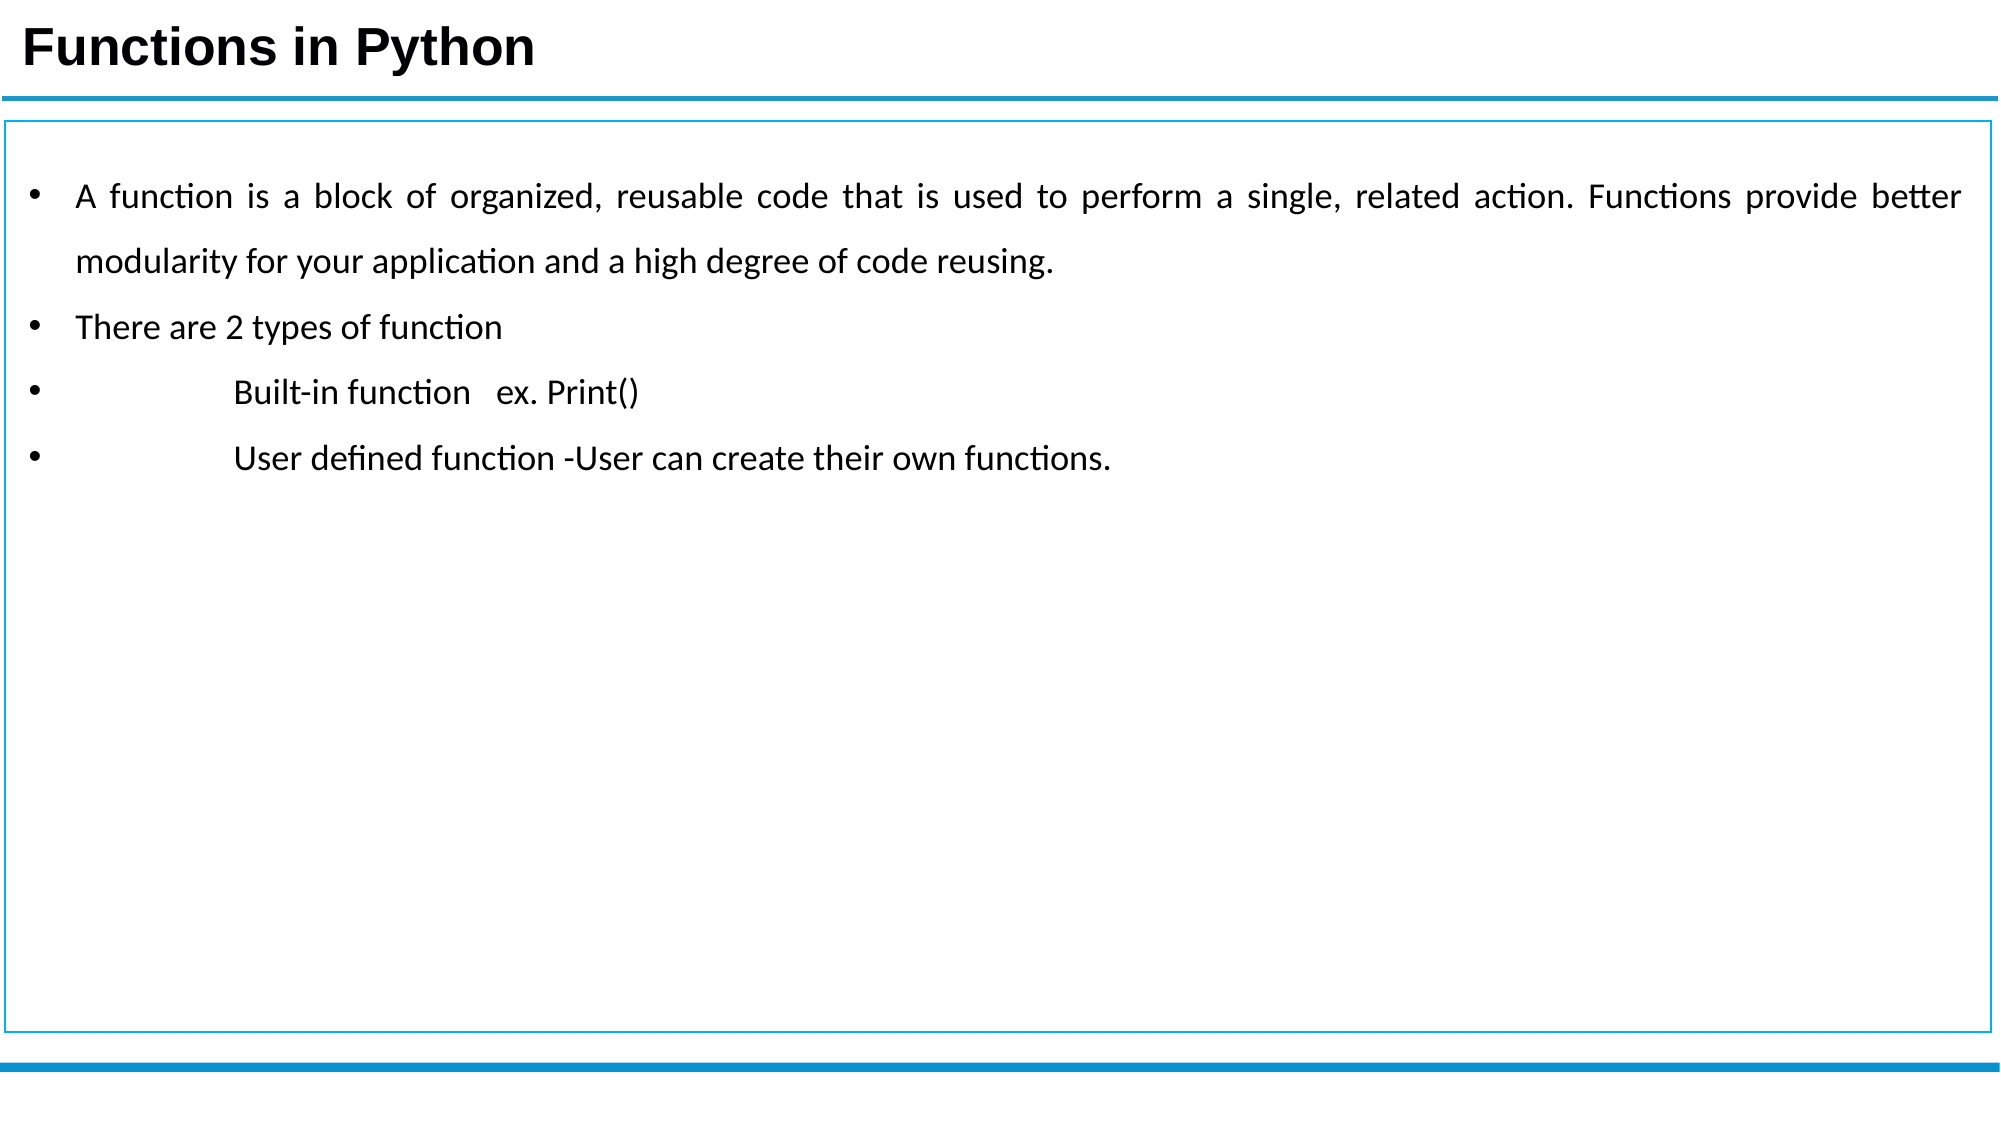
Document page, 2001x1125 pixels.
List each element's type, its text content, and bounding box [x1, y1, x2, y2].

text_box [4, 120, 1992, 1032]
text_box Functions in Python [20, 11, 1421, 76]
text_box [0, 1062, 2000, 1072]
